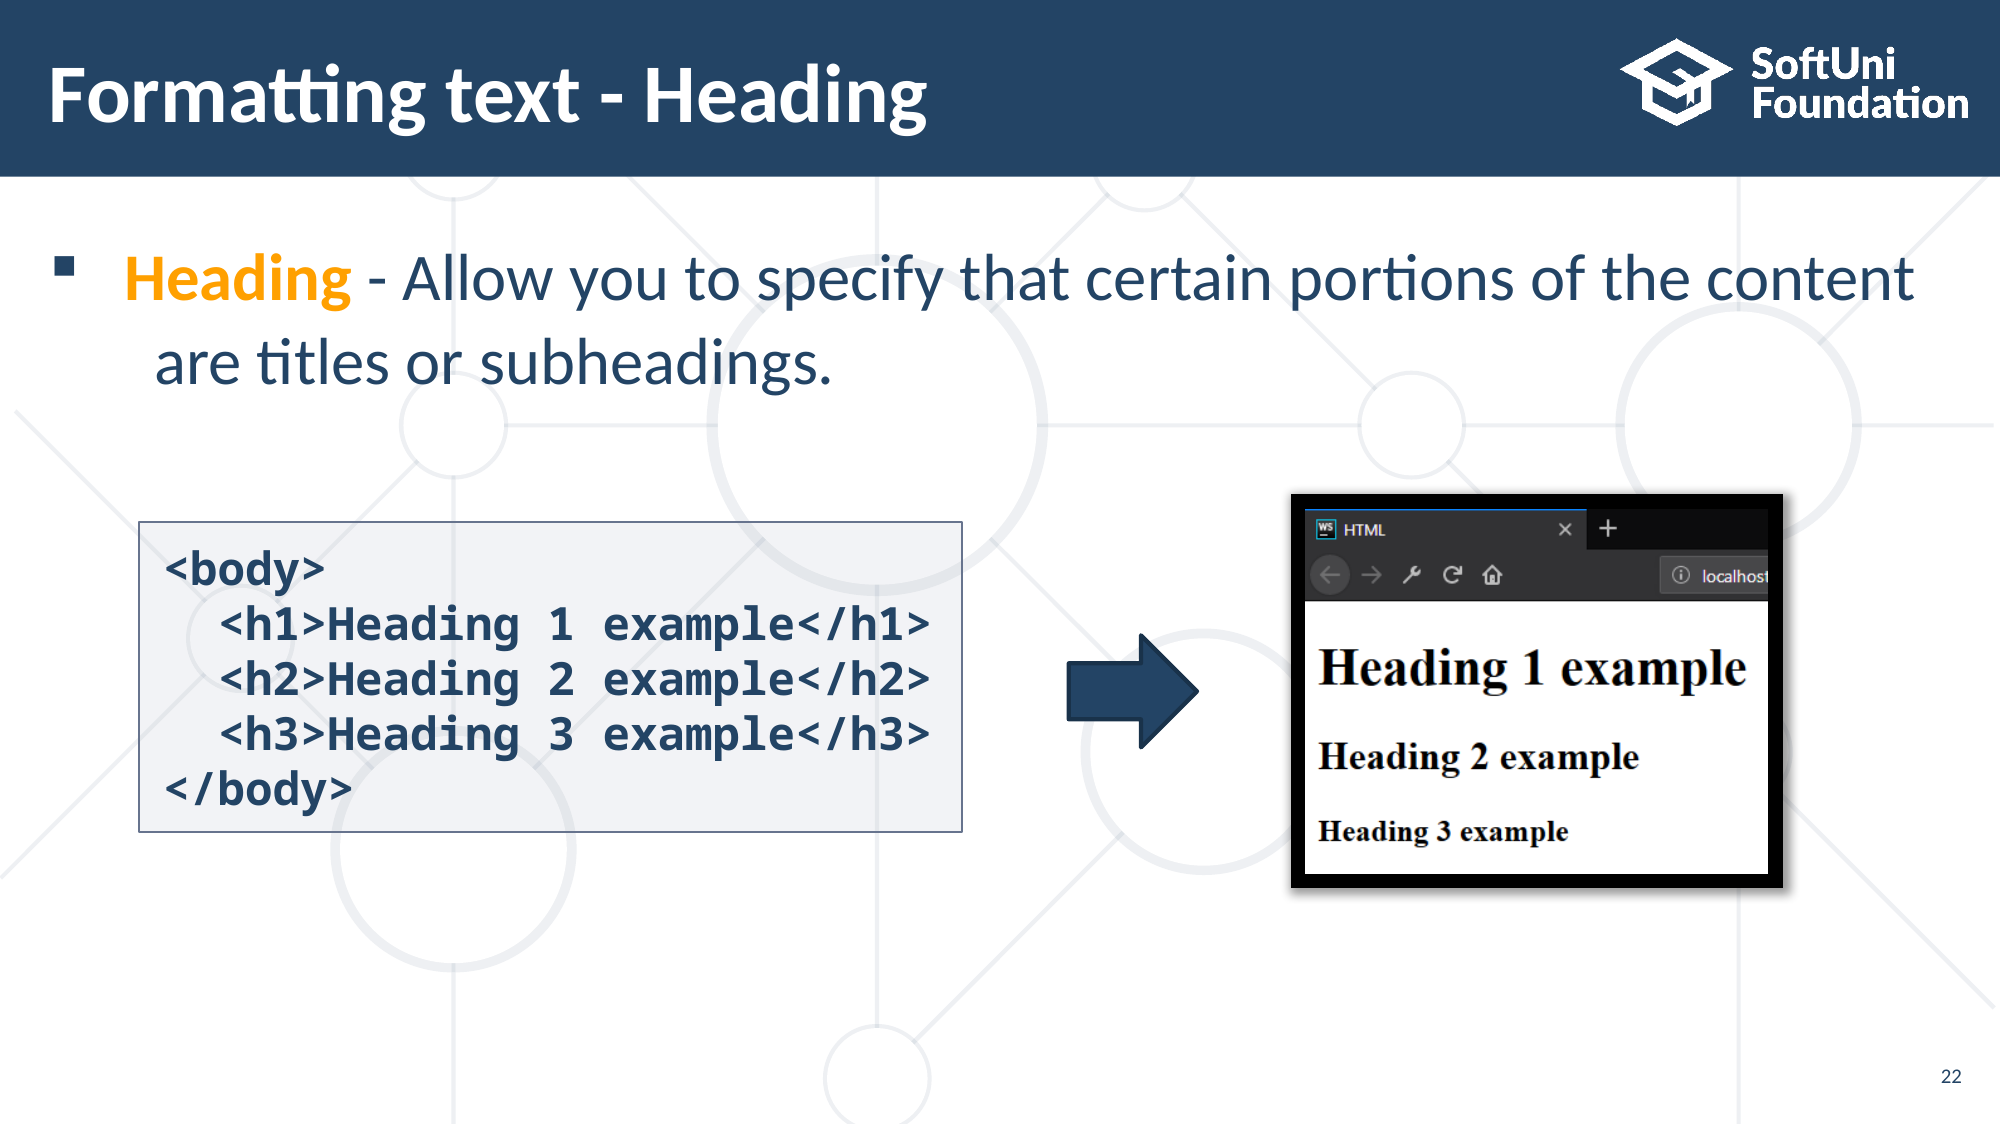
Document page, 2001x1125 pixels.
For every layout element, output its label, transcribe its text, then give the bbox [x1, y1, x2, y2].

title Formatting text - Heading [31, 16, 1591, 162]
text_box [1066, 633, 1200, 750]
picture [1304, 508, 1769, 874]
text_box <body> <h1>Heading 1 example</h1> <h2>Heading 2 example</h2> <h3>Heading 3 example</h3> </body> [139, 521, 962, 833]
picture [1619, 38, 1968, 126]
list Heading - Allow you to specify that certain portions of the content are titles or subheadings. [31, 224, 1941, 1075]
slide_number 22 [1897, 1049, 1968, 1101]
